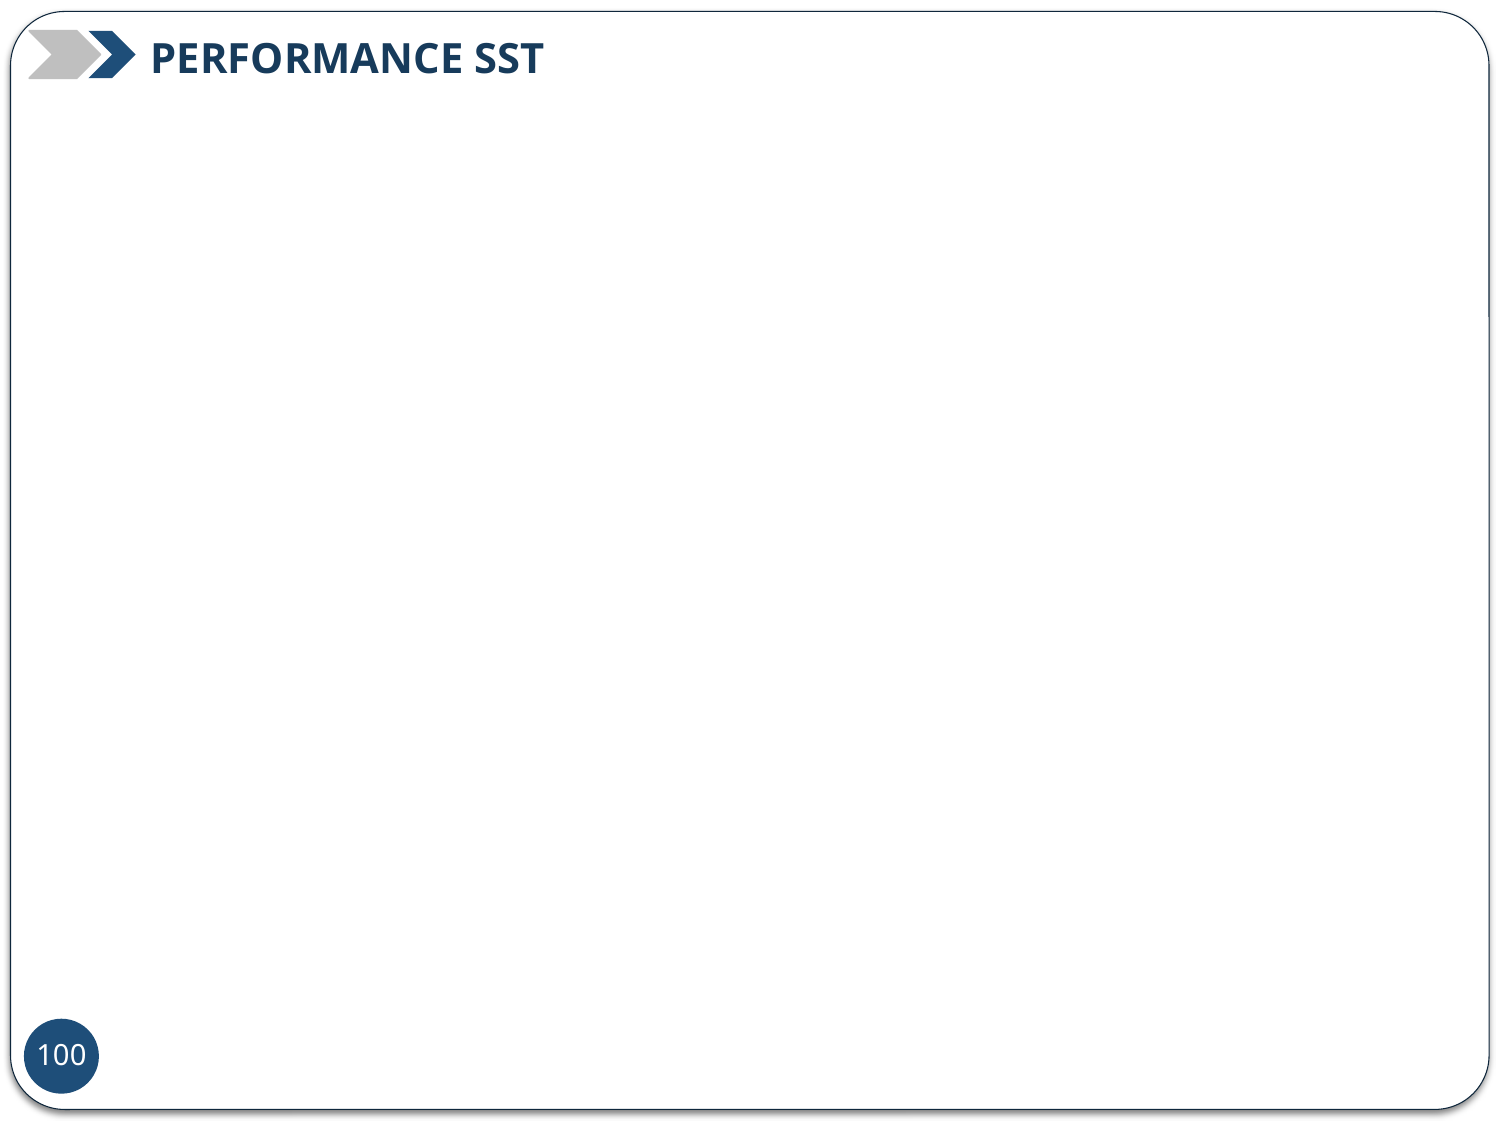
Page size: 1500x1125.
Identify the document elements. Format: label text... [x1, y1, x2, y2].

slide_number 74 [23, 1018, 99, 1094]
text_box [87, 29, 137, 80]
text_box PERFORMANCE SST [135, 24, 1483, 90]
text_box [28, 29, 102, 80]
